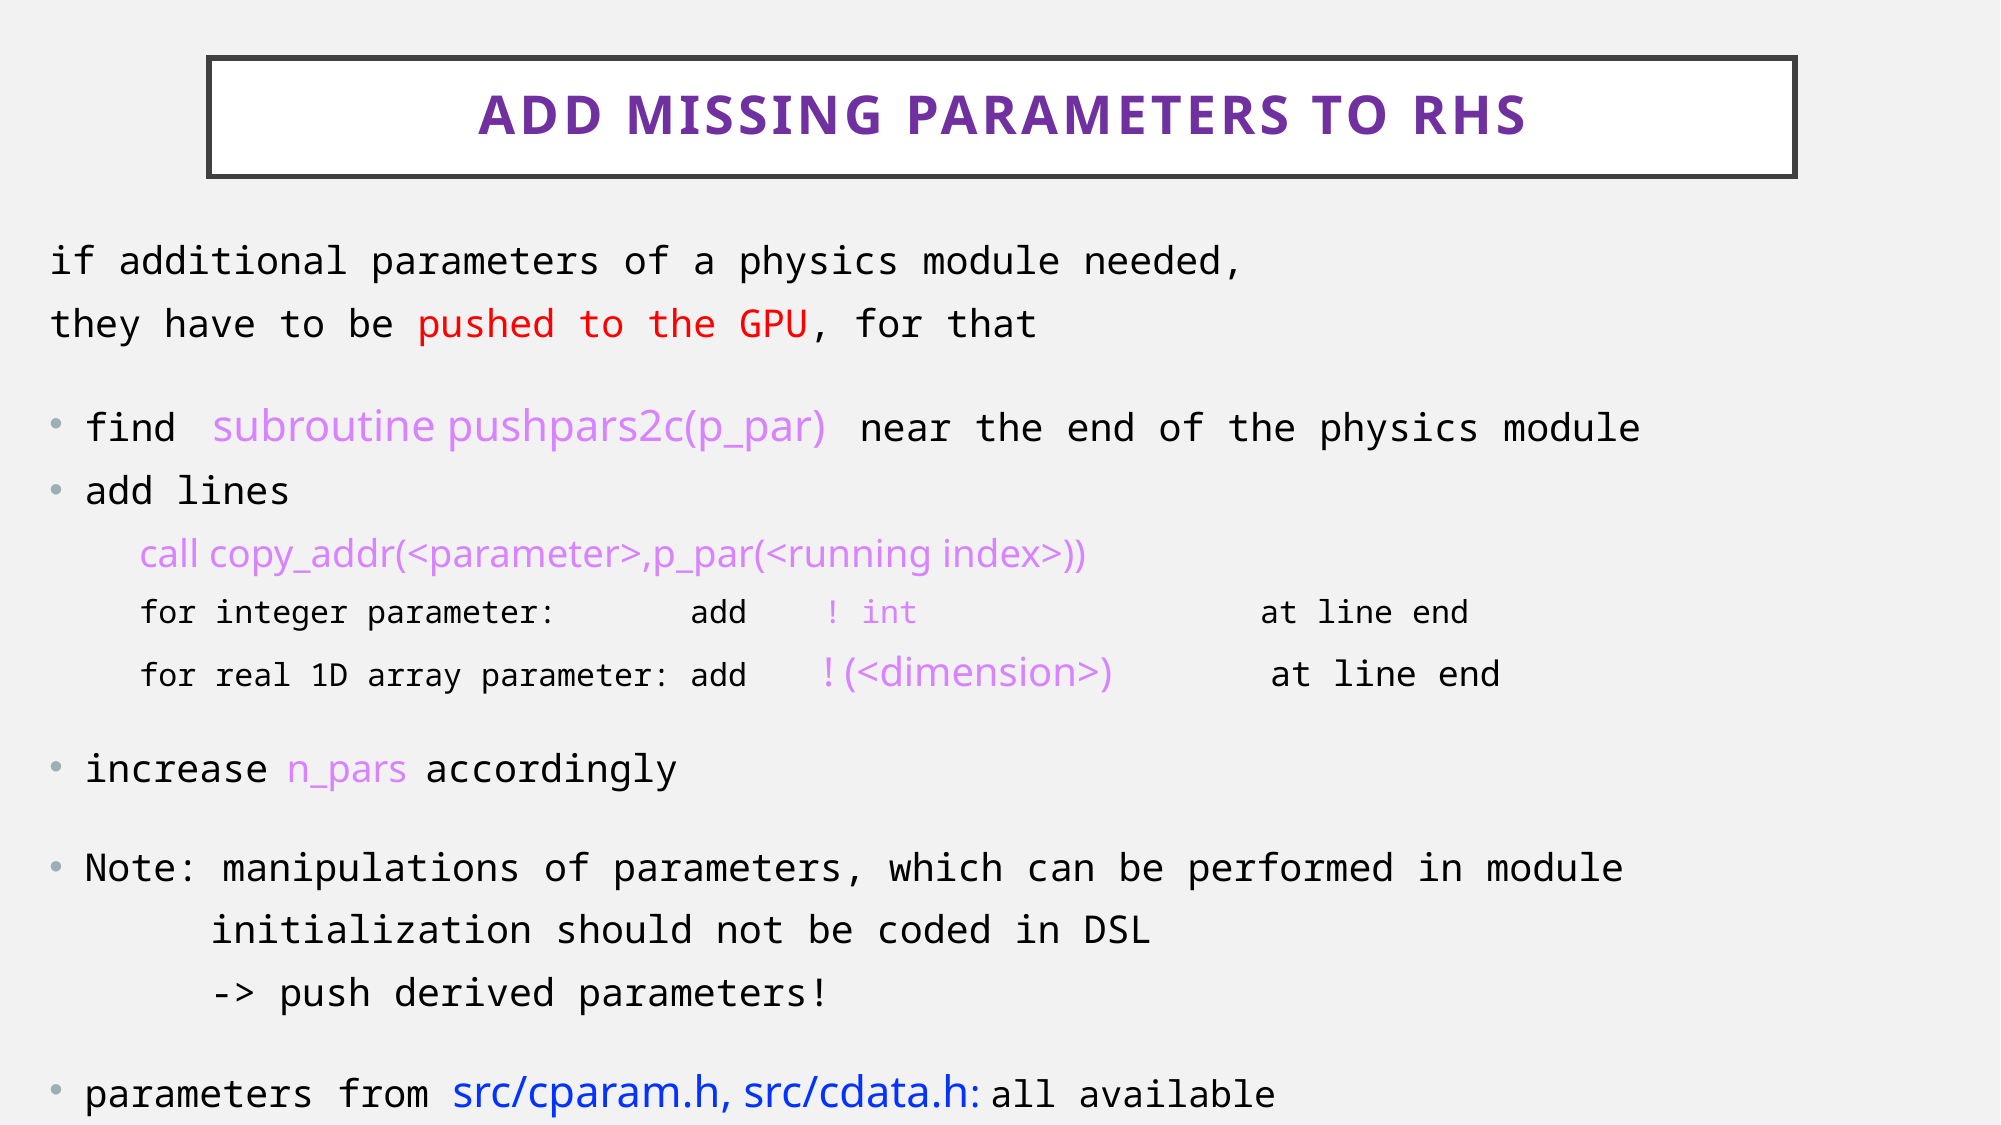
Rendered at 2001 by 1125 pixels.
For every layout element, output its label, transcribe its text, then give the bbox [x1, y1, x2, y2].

list if additional parameters of a physics module needed, they have to be pushed to the GPU, for that find subroutine pushpars2c(p_par) near the end of the physics module add lines call copy_addr(<parameter>,p_par(<running index>)) for integer parameter: add ! int at line end for real 1D array parameter: add ! (<dimension>) at line end increase n_pars accordingly Note: manipulations of parameters, which can be performed in module initialization should not be coded in DSL -> push derived parameters! parameters from src/cparam.h, src/cdata.h: all available [34, 228, 2000, 1125]
title ADD missing PARAMETERS to rhs [206, 55, 1798, 179]
